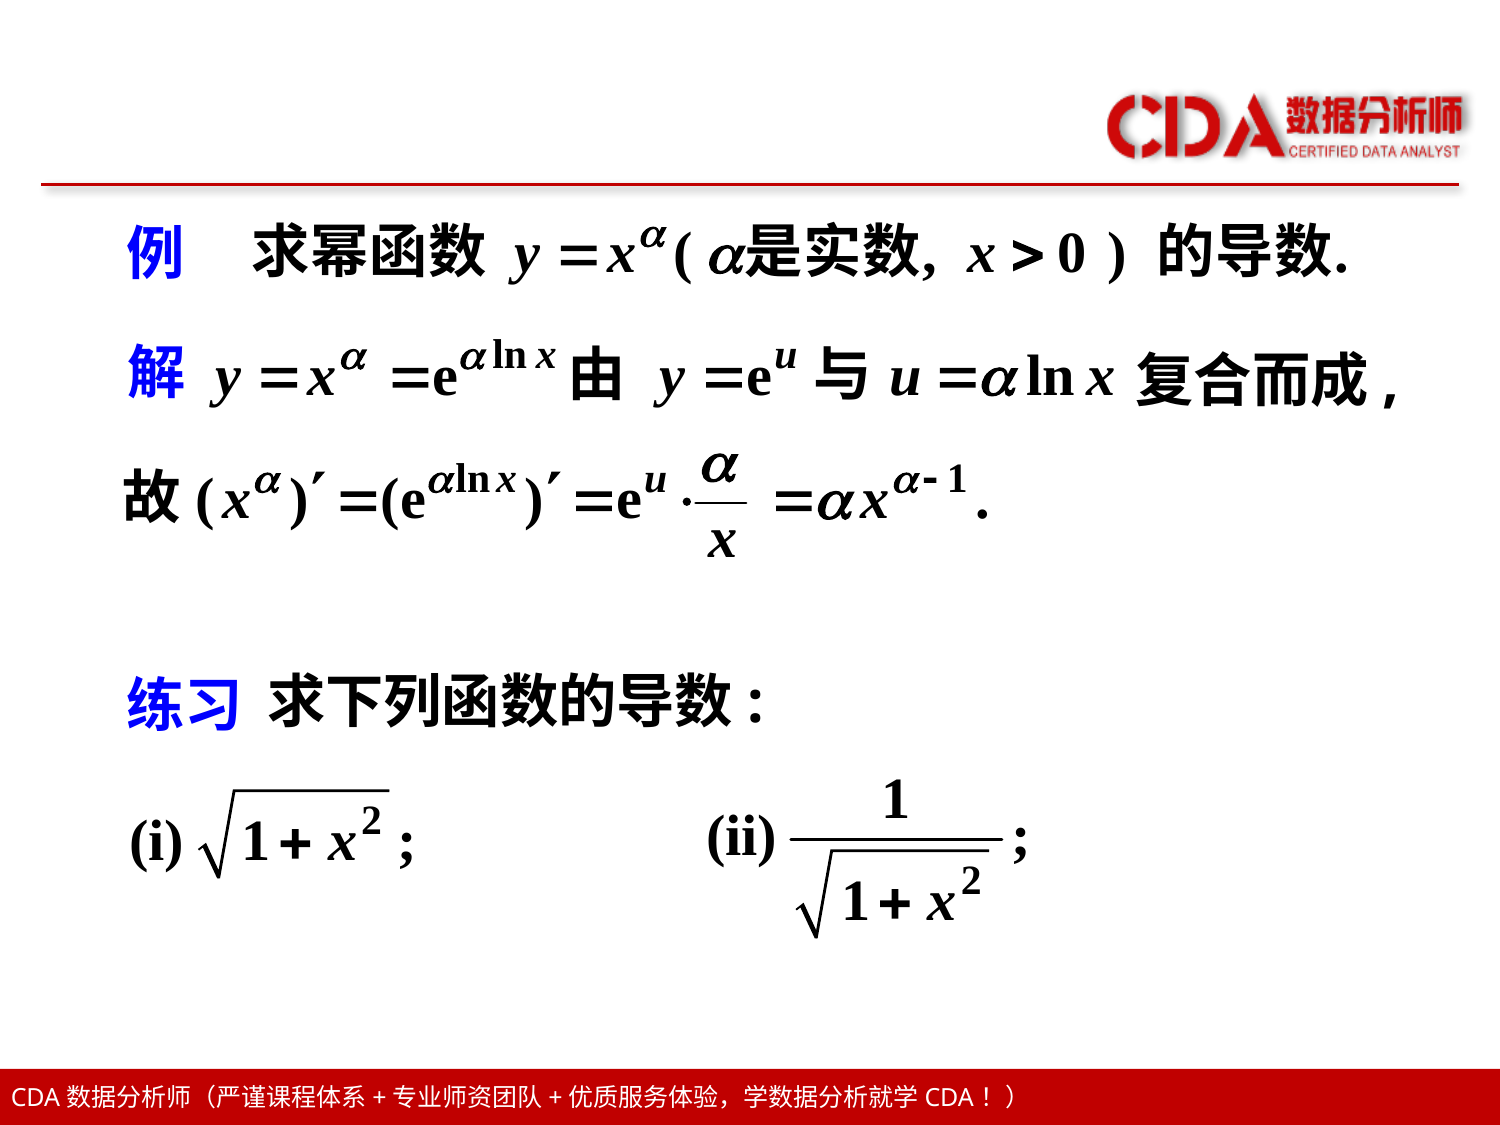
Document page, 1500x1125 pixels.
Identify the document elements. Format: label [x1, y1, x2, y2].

text_box [122, 430, 992, 581]
text_box [112, 327, 1400, 414]
text_box [128, 767, 1032, 943]
text_box [112, 656, 891, 748]
text_box [112, 207, 1351, 295]
picture [1074, 70, 1500, 174]
